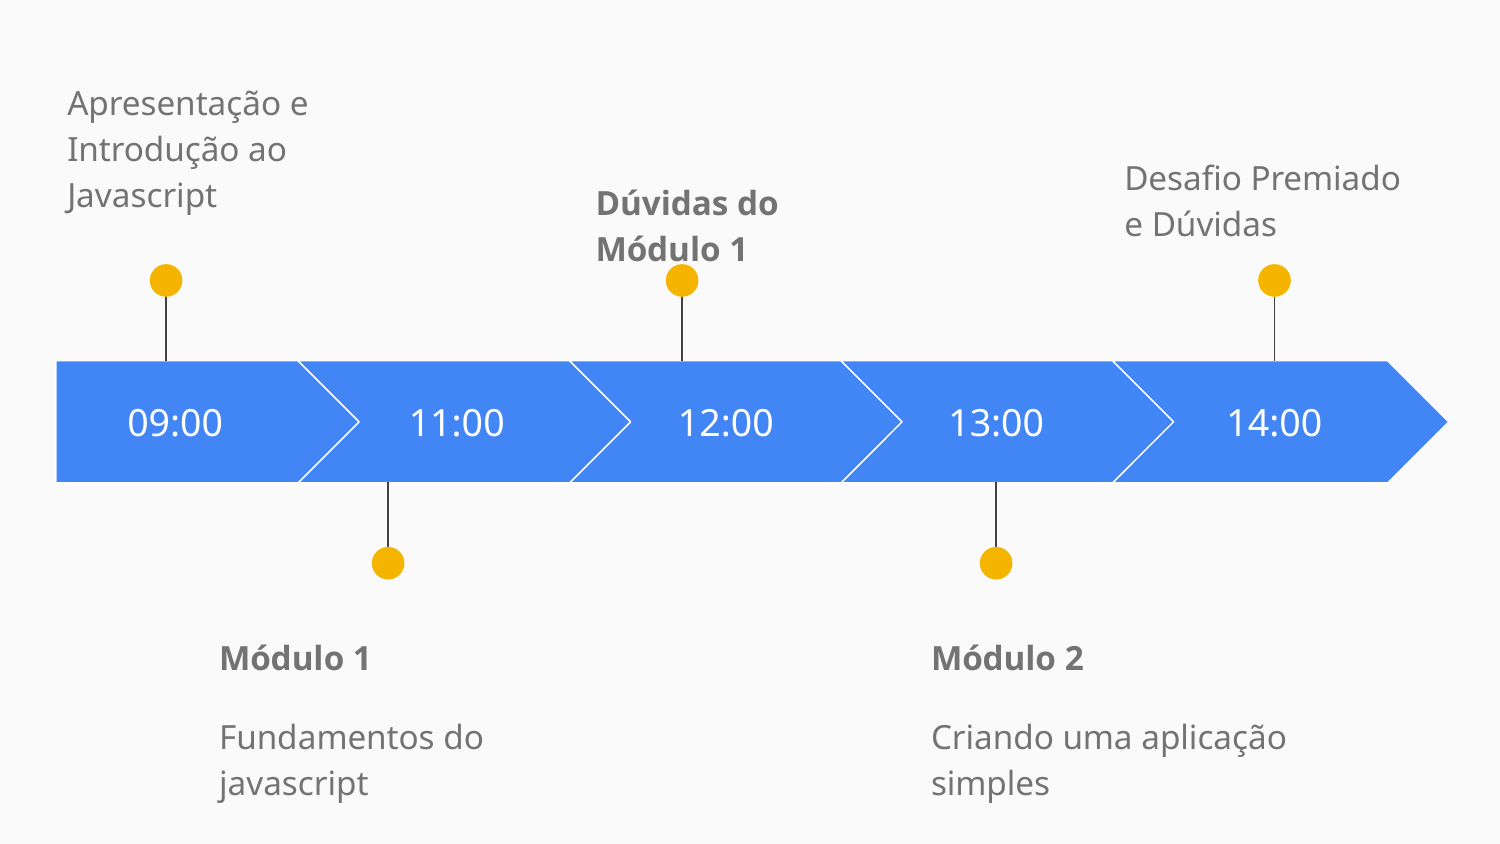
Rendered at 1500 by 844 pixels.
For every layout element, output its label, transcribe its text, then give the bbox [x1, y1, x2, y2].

text_box [840, 360, 1166, 484]
list 09:00 [55, 383, 295, 461]
text_box [55, 360, 348, 484]
list Desafio Premiado e Dúvidas [1109, 136, 1430, 250]
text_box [1257, 263, 1292, 362]
list Módulo 2 Criando uma aplicação simples [916, 616, 1313, 795]
list 12:00 [618, 383, 834, 461]
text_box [665, 263, 699, 362]
list Apresentação e Introdução ao Javascript [52, 61, 421, 211]
text_box [569, 360, 888, 484]
list Dúvidas do Módulo 1 [580, 160, 829, 252]
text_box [149, 263, 183, 362]
list 14:00 [1166, 383, 1383, 461]
text_box [297, 360, 618, 484]
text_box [979, 481, 1013, 580]
text_box [1112, 360, 1449, 484]
list 13:00 [888, 383, 1105, 461]
list 11:00 [348, 383, 565, 461]
list Módulo 1 Fundamentos do javascript [204, 616, 635, 766]
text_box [371, 481, 405, 580]
